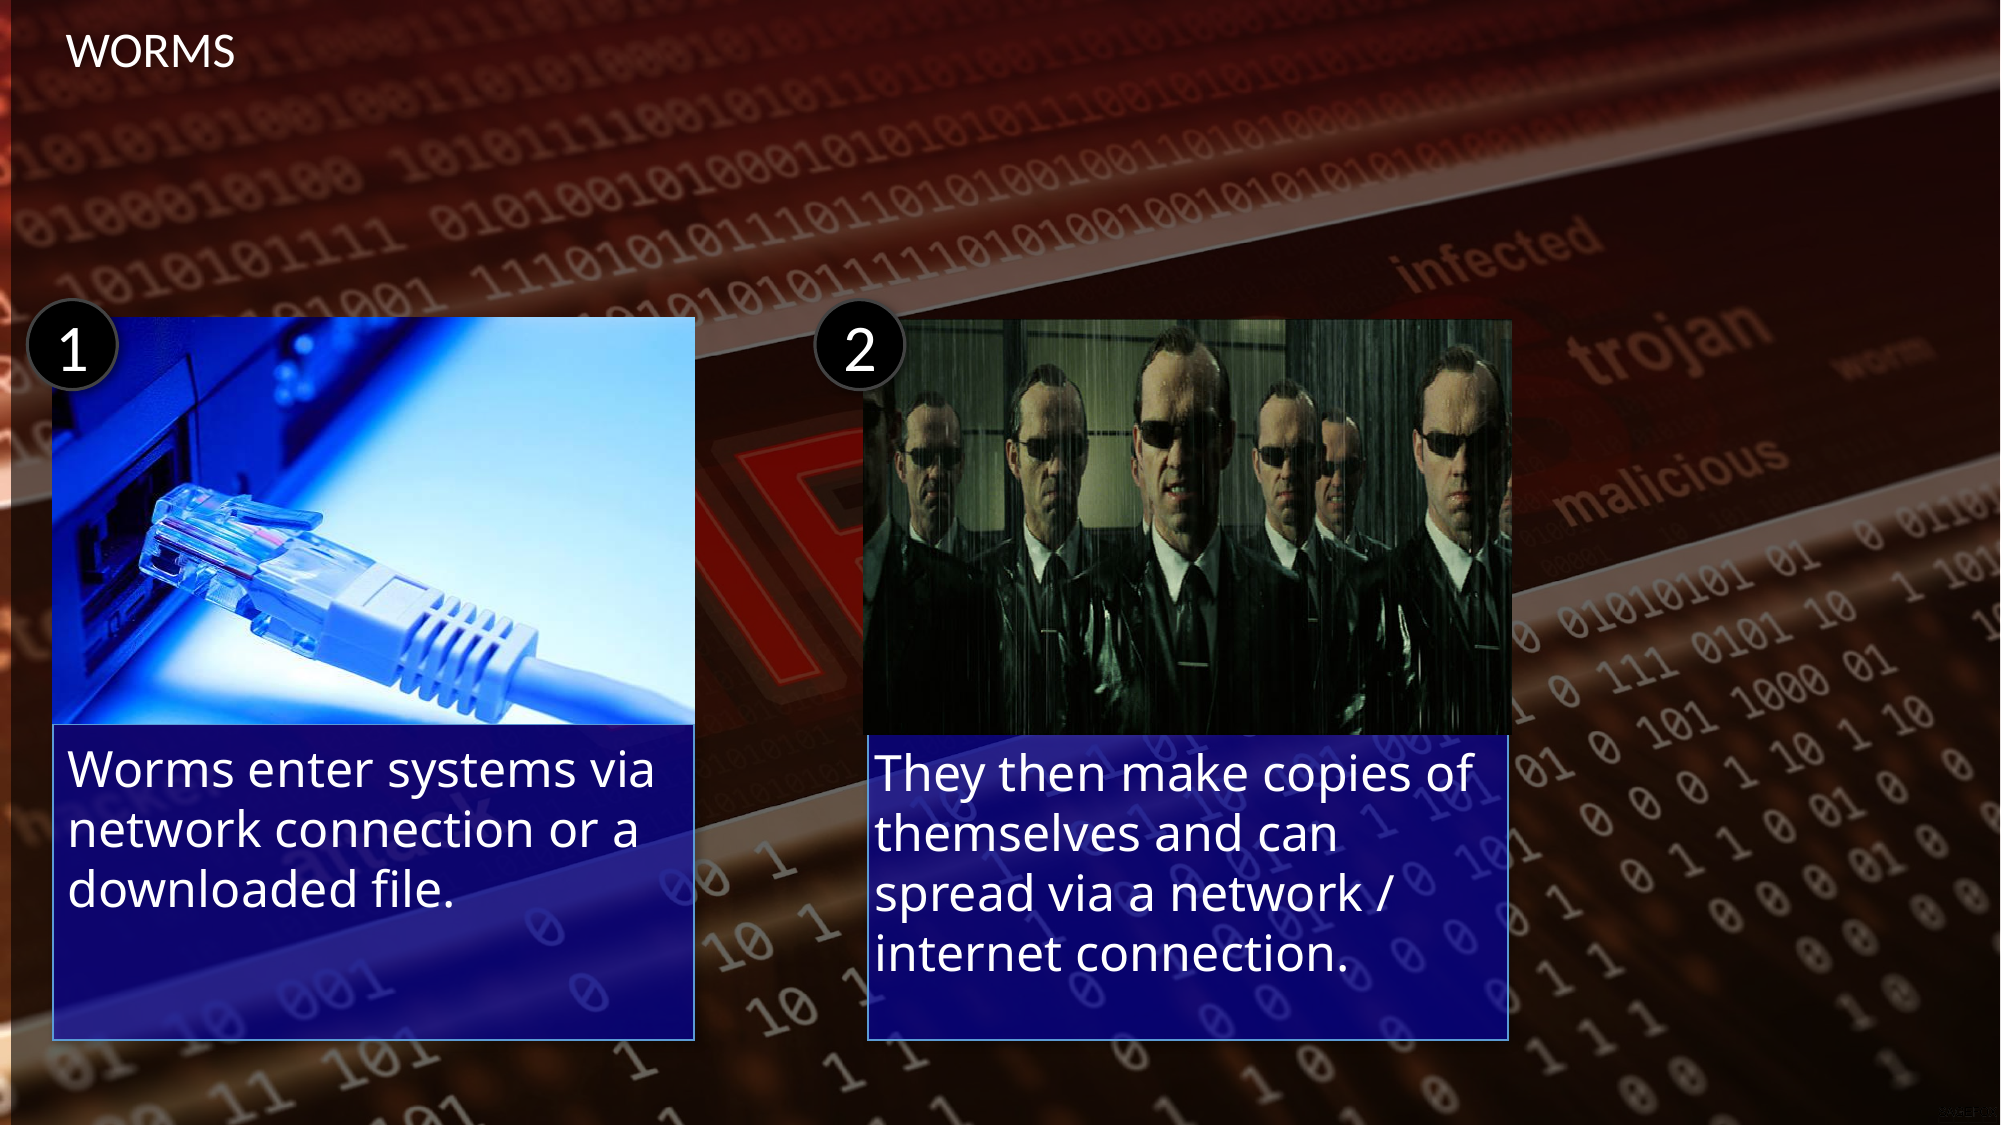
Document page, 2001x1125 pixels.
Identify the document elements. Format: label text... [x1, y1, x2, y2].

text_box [814, 299, 1512, 1040]
text_box [11, 0, 2000, 1125]
picture [0, 0, 11, 1125]
text_box WORMS [11, 10, 291, 87]
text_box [27, 299, 695, 1040]
